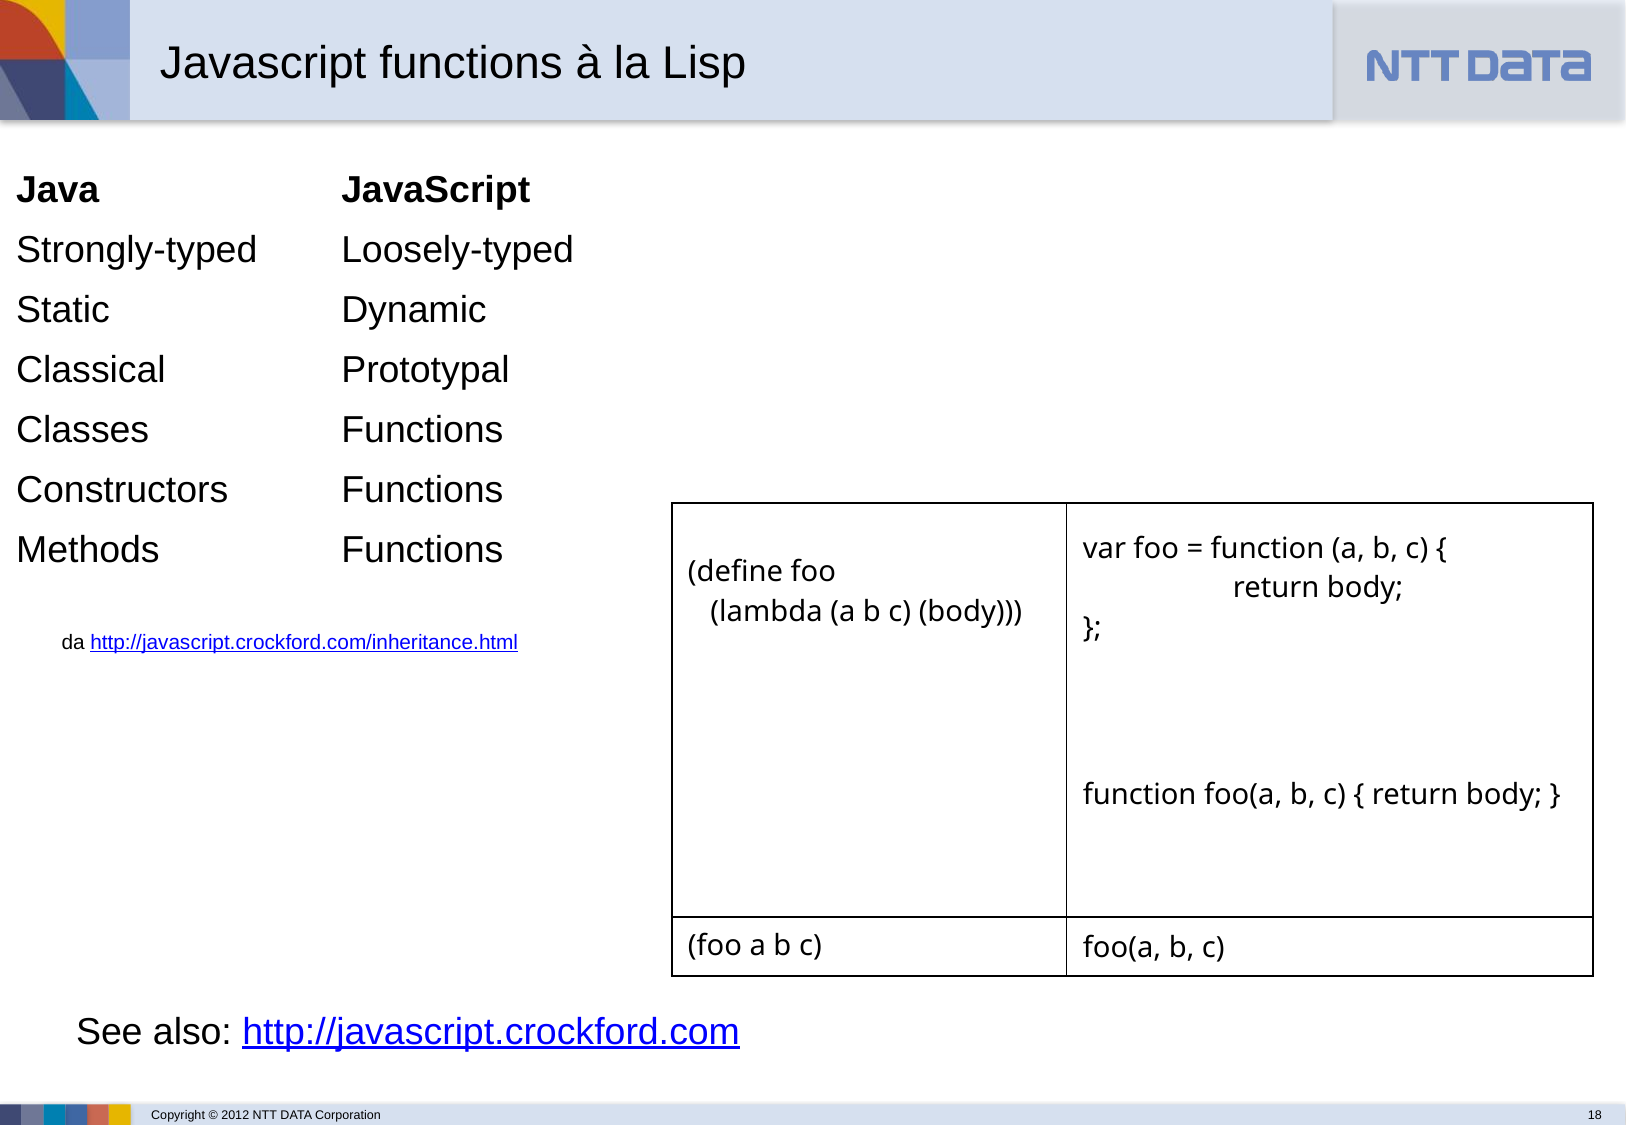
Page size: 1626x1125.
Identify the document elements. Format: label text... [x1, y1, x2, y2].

table_cell Constructors [0, 461, 325, 521]
table_cell Classes [0, 401, 325, 461]
table_header Java [0, 161, 325, 221]
table_header (define foo (lambda (a b c) (body))) [673, 504, 1066, 916]
list Javascript functions à la Lisp [130, 0, 1333, 121]
table_cell Functions [325, 401, 640, 461]
table_cell Methods [0, 521, 325, 581]
table_header var foo = function (a, b, c) { return body; }; [1067, 504, 1592, 670]
table_cell Functions [325, 521, 640, 581]
table_cell Static [0, 281, 325, 341]
table_cell (foo a b c) [673, 918, 1066, 975]
table_cell Dynamic [325, 281, 640, 341]
picture [1367, 50, 1591, 81]
picture [0, 0, 130, 120]
table_header JavaScript [325, 161, 640, 221]
table_cell Functions [325, 461, 640, 521]
text_box See also: http://javascript.crockford.com [61, 999, 766, 1060]
table_cell Strongly-typed [0, 221, 325, 281]
table_cell foo(a, b, c) [1067, 918, 1592, 975]
table_cell Prototypal [325, 341, 640, 401]
table_cell function foo(a, b, c) { return body; } [1067, 670, 1592, 916]
text_box da http://javascript.crockford.com/inheritance.html [46, 621, 539, 662]
table_cell Loosely-typed [325, 221, 640, 281]
table_cell Classical [0, 341, 325, 401]
